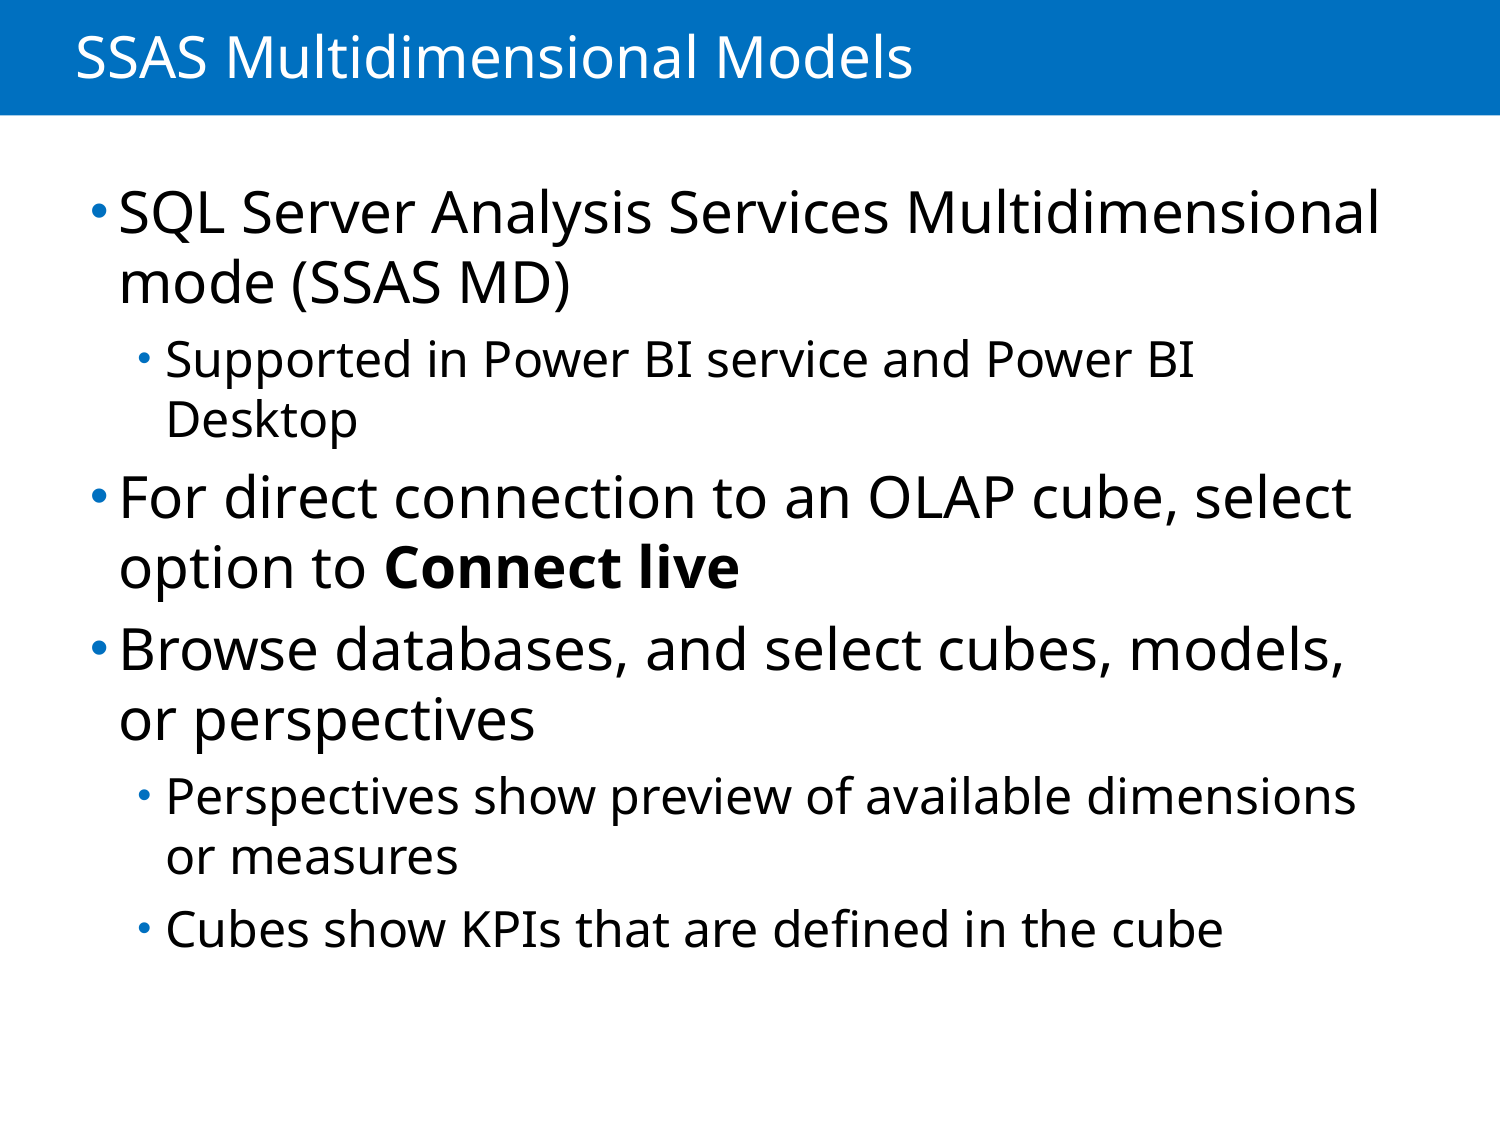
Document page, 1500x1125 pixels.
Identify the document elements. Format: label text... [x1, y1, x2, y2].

text_box SQL Server Analysis Services Multidimensional mode (SSAS MD) Supported in Power BI service and Power BI Desktop For direct connection to an OLAP cube, select option to Connect live Browse databases, and select cubes, models, or perspectives Perspectives show preview of available dimensions or measures Cubes show KPIs that are defined in the cube [75, 167, 1408, 1012]
title SSAS Multidimensional Models [75, 0, 1351, 122]
